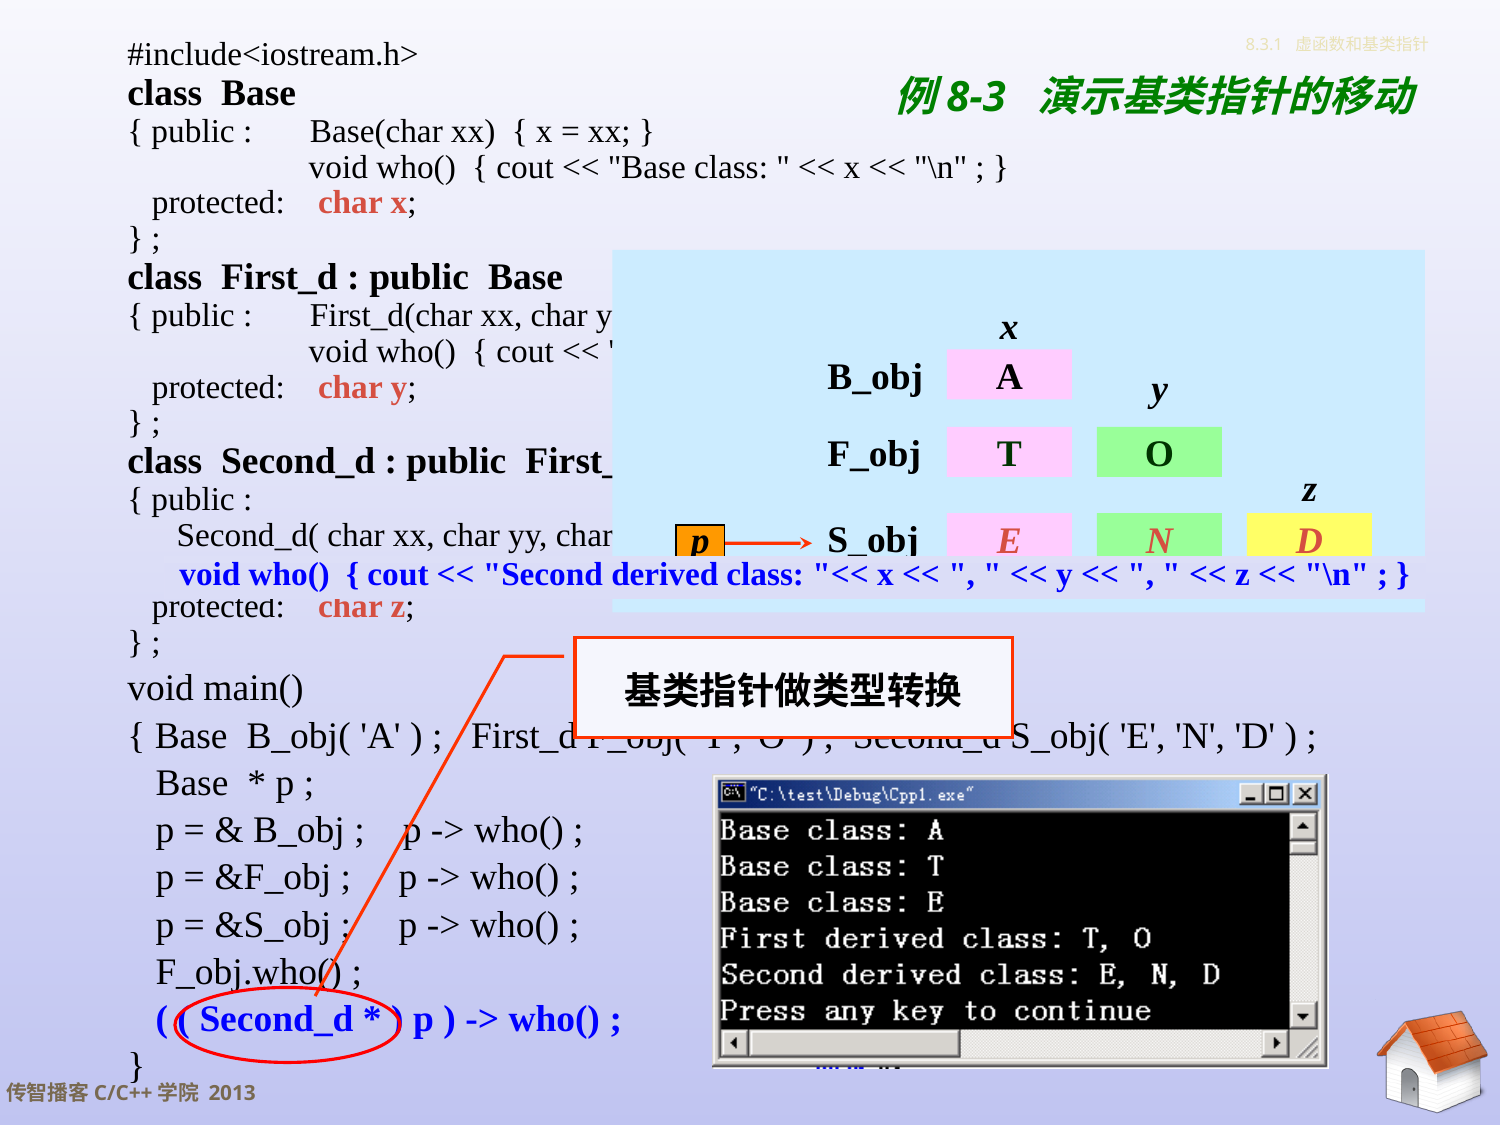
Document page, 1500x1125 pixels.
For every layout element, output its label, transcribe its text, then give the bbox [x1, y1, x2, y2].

text_box void who() { cout << "Second derived class: "<< x << ", " << y << ", " << z << "\n" ; } [164, 556, 612, 599]
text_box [674, 524, 813, 569]
title 8.3.1 虚函数和基类指针 [1175, 24, 1500, 63]
text_box [174, 987, 400, 1063]
text_box 例8-3 演示基类指针的移动 [862, 62, 1438, 128]
picture [1375, 999, 1488, 1124]
text_box #include<iostream.h> class Base { public : Base(char xx) { x = xx; } void who() { cout << "Base class: " << x << "\n" ; } protected: char x; } ; class First_d : public Base { public : First_d(char xx, char yy):Base(xx) { y = yy; } void who() { cout << "First derived class: "<< x << ", " << y << "\n" ; } protected: char y; } ; class Second_d : public First_d { public : Second_d( char xx, char yy, char zz ) : First_d( xx, yy ) { z = zz; } void who() { cout << "Second derived class: "<< x << ", " << y << ", " << z << "\n" ; } protected: char z; } ; void main() { Base B_obj( 'A' ) ; First_d F_obj( 'T', 'O' ) ; Second_d S_obj( 'E', 'N', 'D' ) ; Base * p ; p = & B_obj ; p -> who() ; p = &F_obj ; p -> who() ; p = &S_obj ; p -> who() ; F_obj.who() ; ( ( Second_d * ) p ) -> who() ; } [112, 29, 1450, 1094]
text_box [712, 774, 1329, 1069]
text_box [612, 249, 1425, 613]
text_box 基类指针做类型转换 [574, 637, 1013, 738]
